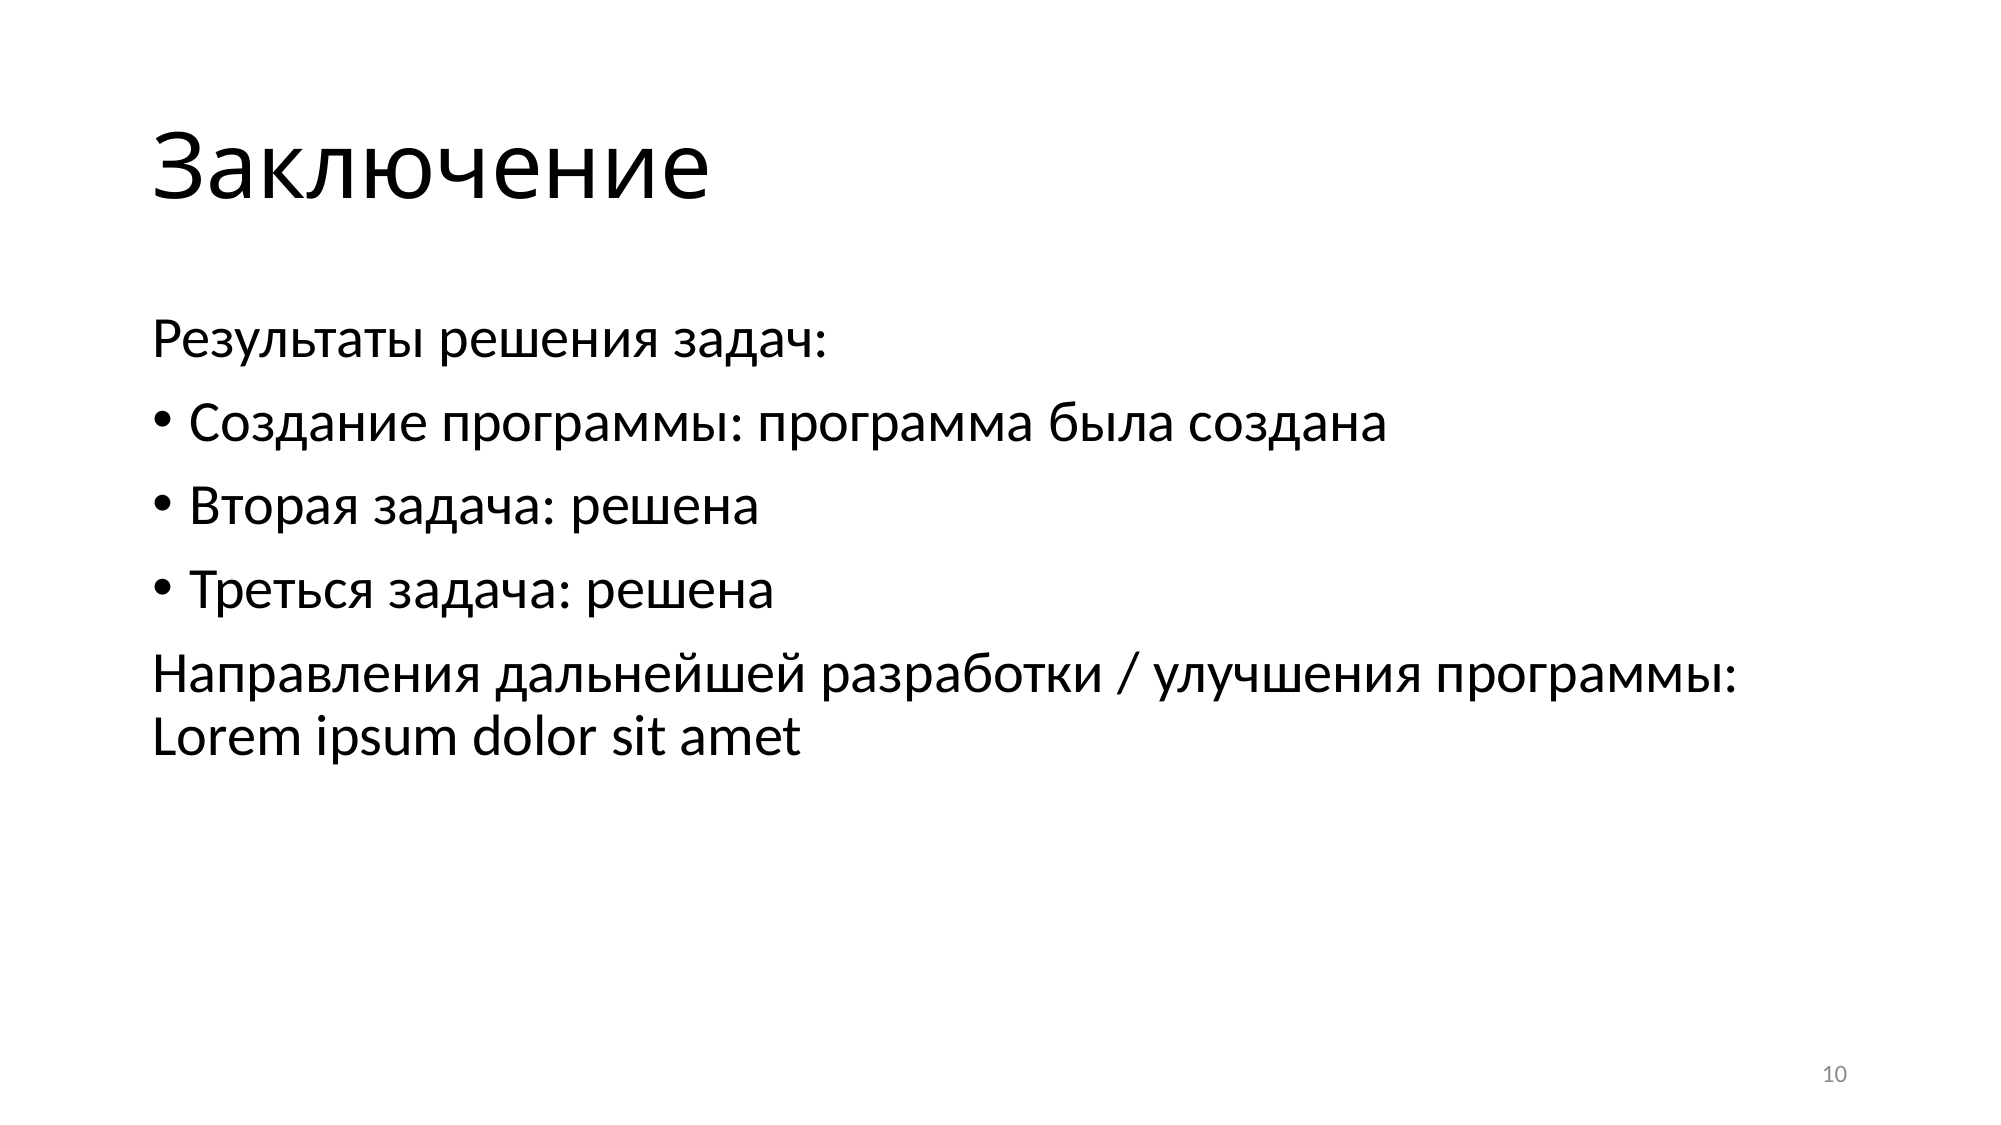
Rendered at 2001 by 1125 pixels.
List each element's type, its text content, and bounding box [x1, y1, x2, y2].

slide_number 10 [1412, 1042, 1863, 1103]
title Заключение [137, 59, 1863, 278]
list Результаты решения задач: Создание программы: программа была создана Вторая задача: решена Треться задача: решена Направления дальнейшей разработки / улучшения программы: Lorem ipsum dolor sit amet [137, 299, 1863, 1014]
